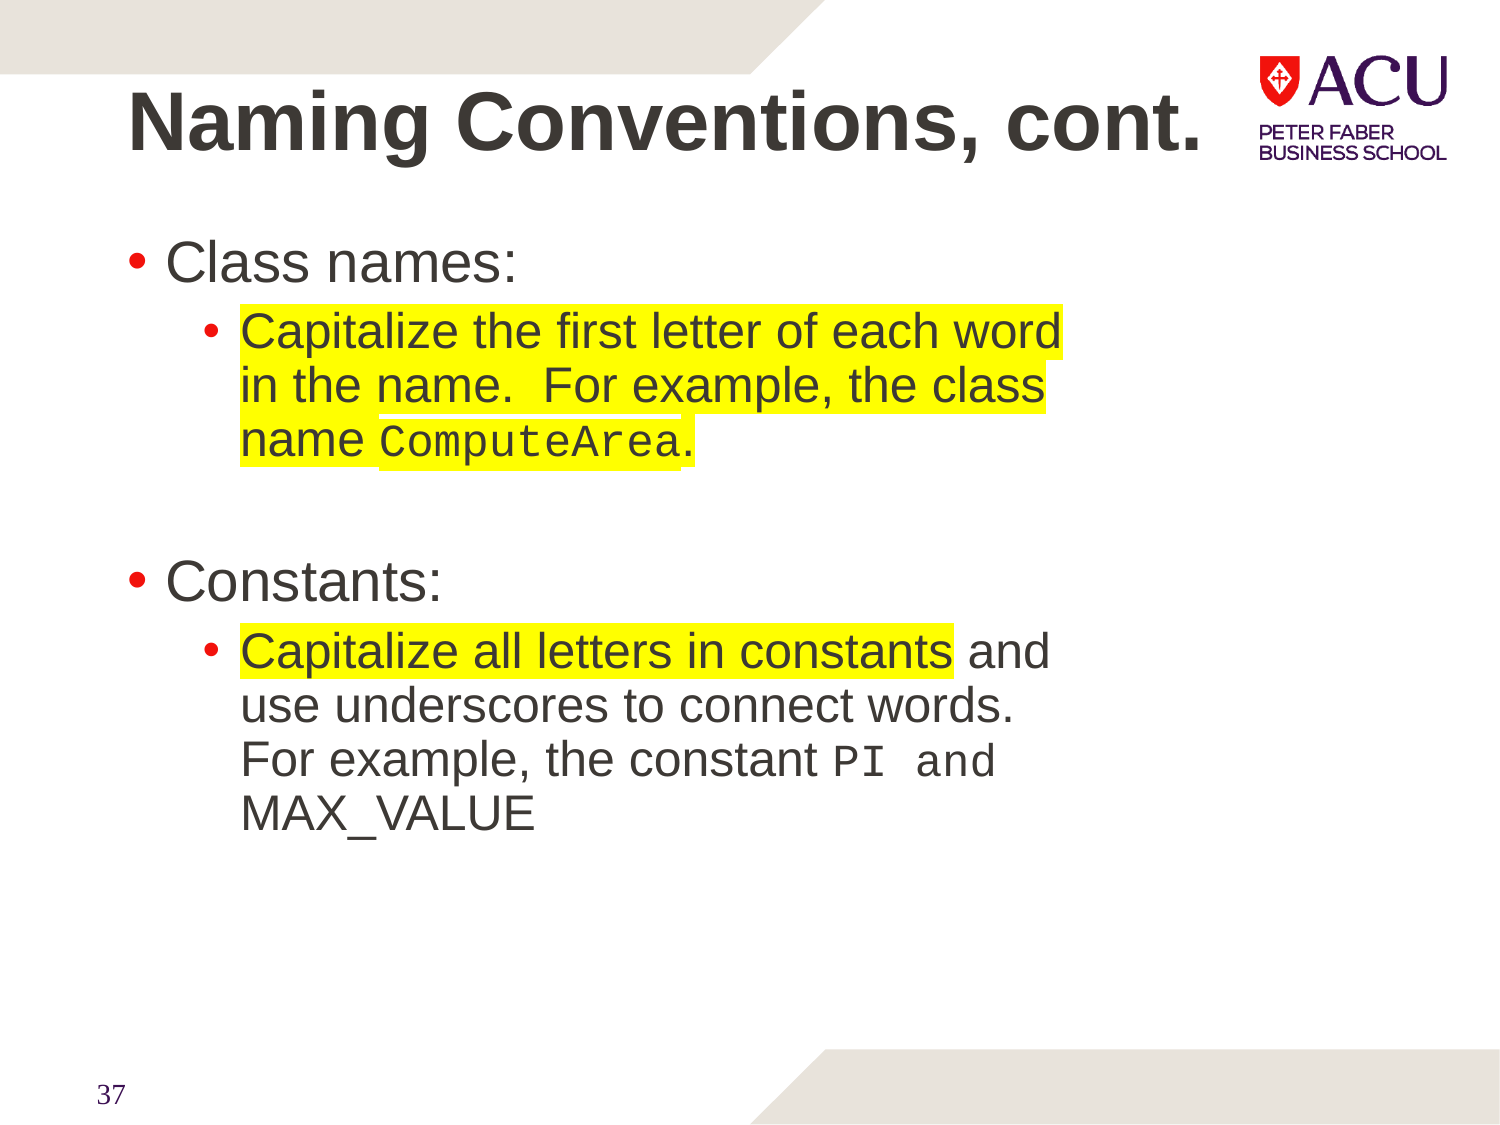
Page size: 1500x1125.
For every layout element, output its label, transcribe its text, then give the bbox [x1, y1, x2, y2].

title Naming Conventions, cont. [112, 0, 1388, 235]
picture [1388, 41, 1466, 175]
slide_number 37 [81, 1068, 156, 1109]
list Class names: Capitalize the first letter of each word in the name. For example, the class name ComputeArea. Constants: Capitalize all letters in constants and use underscores to connect words. For example, the constant PI and MAX_VALUE [112, 224, 1125, 900]
